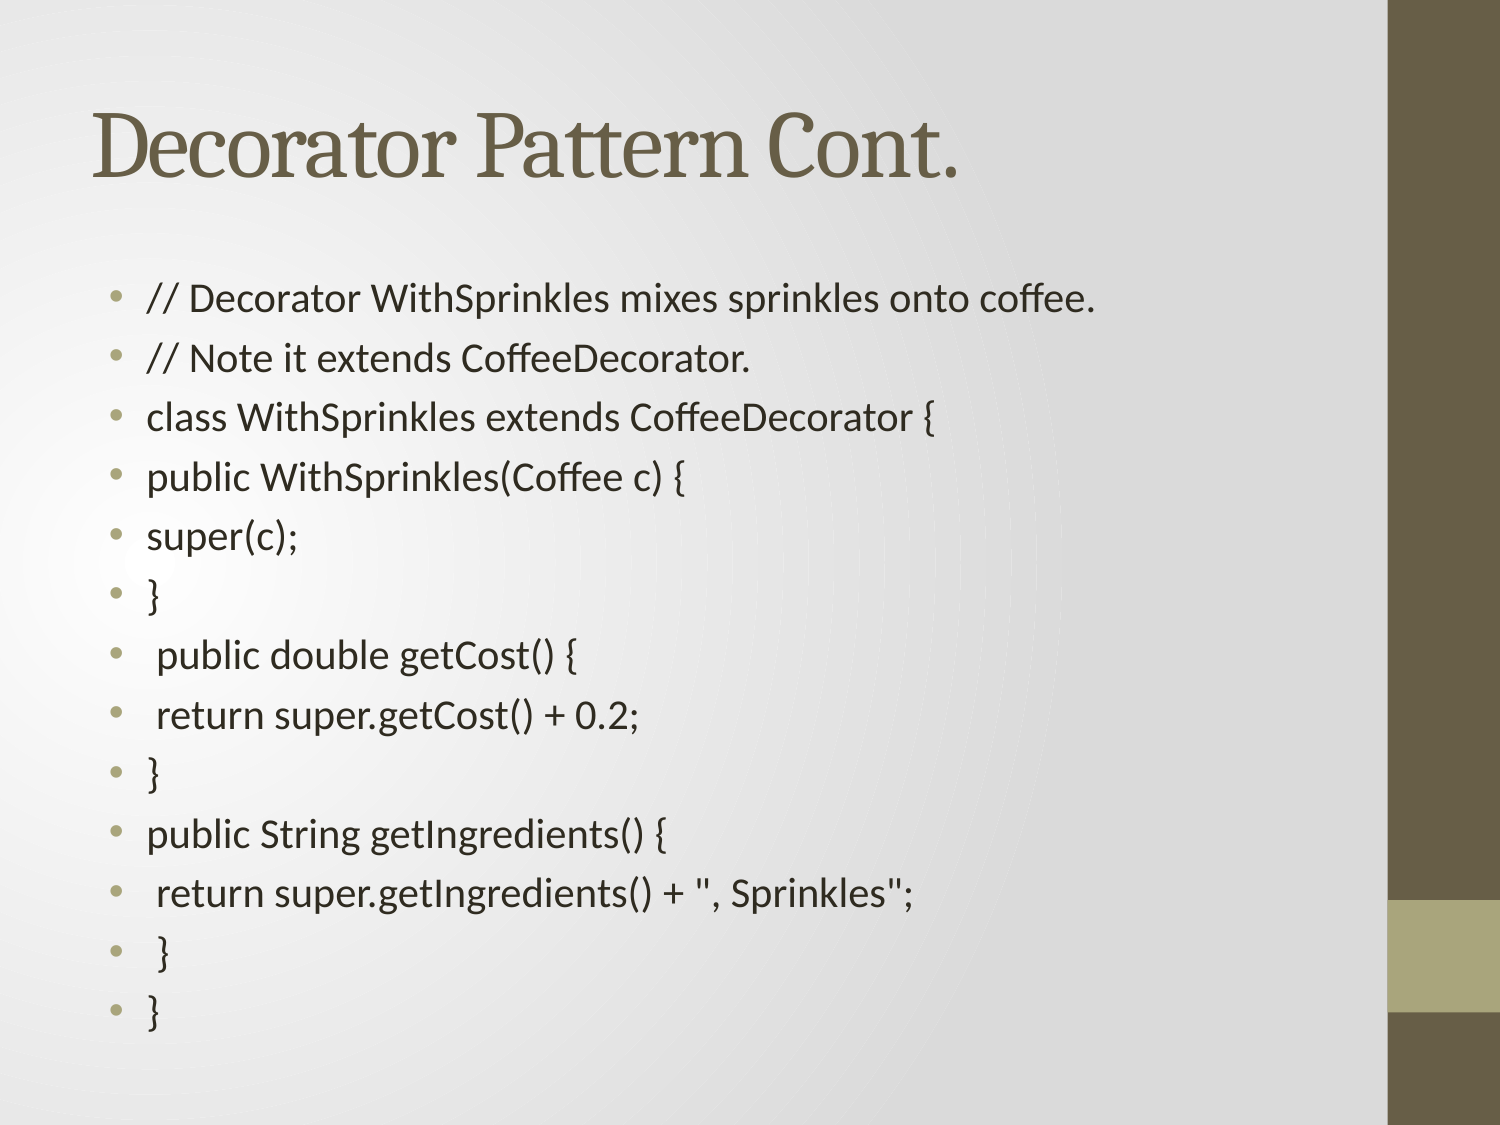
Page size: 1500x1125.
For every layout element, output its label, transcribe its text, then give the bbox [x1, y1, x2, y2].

title Decorator Pattern Cont. [75, 45, 1325, 233]
list // Decorator WithSprinkles mixes sprinkles onto coffee. // Note it extends CoffeeDecorator. class WithSprinkles extends CoffeeDecorator { public WithSprinkles(Coffee c) { super(c); } public double getCost() { return super.getCost() + 0.2; } public String getIngredients() { return super.getIngredients() + ", Sprinkles"; } } [75, 262, 1325, 1050]
